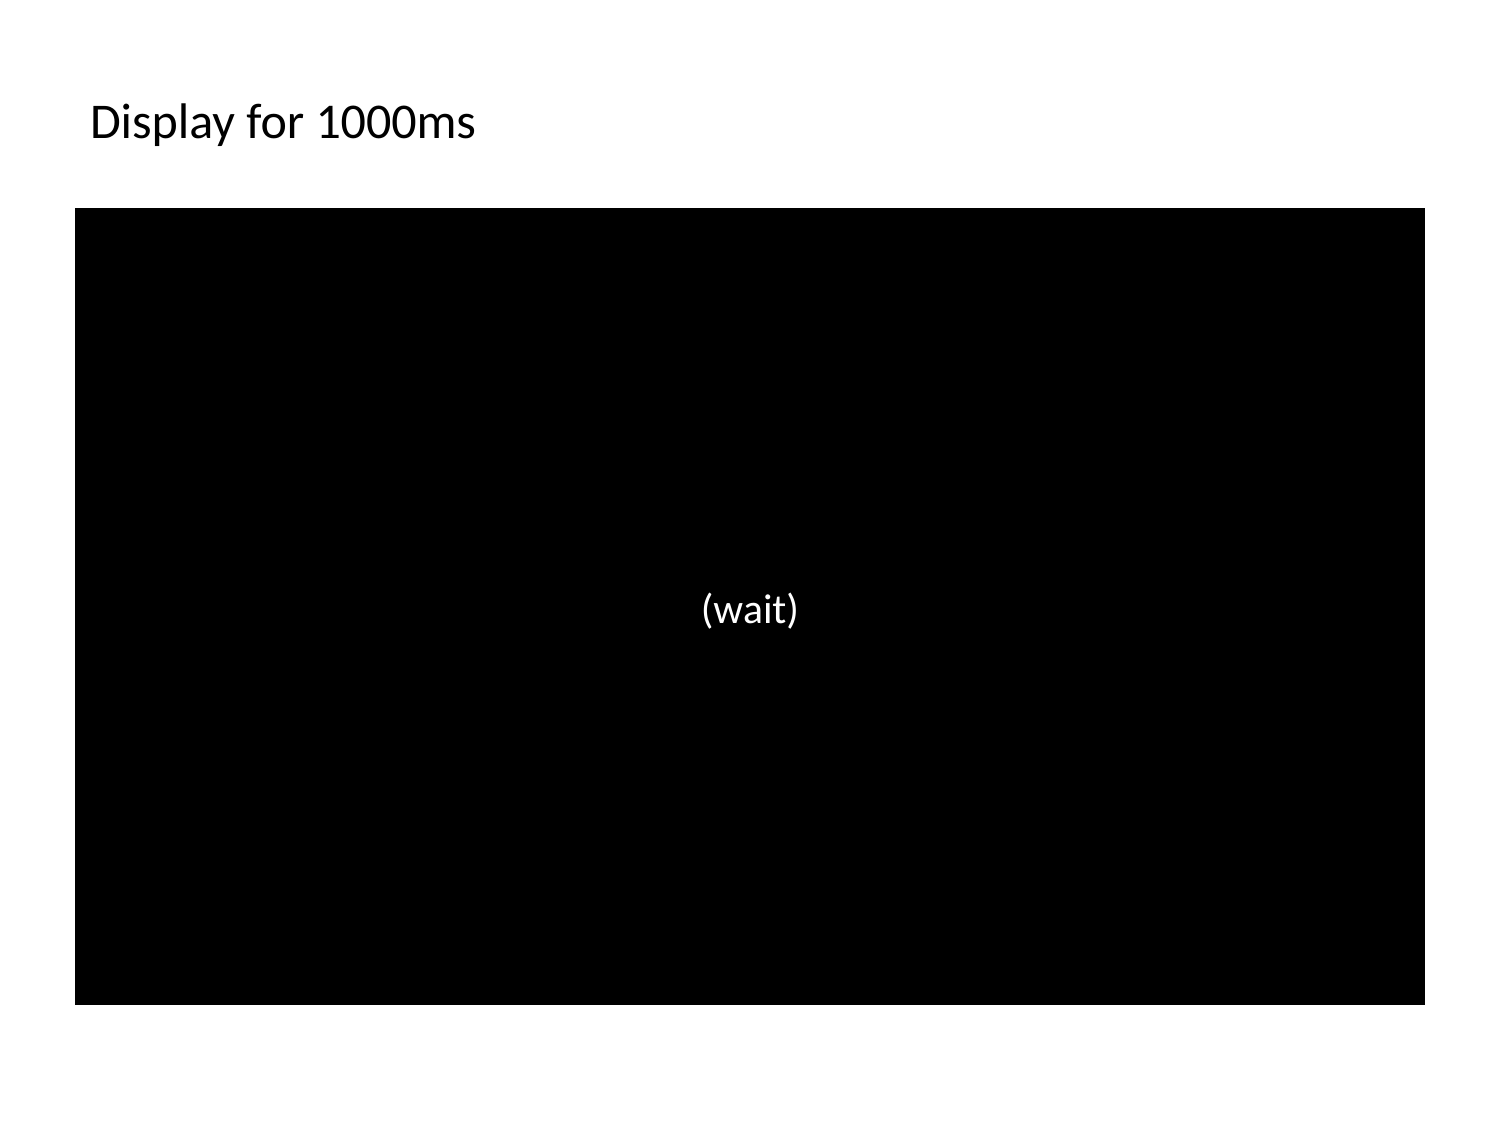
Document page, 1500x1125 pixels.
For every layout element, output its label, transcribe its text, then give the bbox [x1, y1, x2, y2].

title Display for 1000ms [75, 45, 1425, 192]
list (wait) [75, 208, 1425, 1005]
